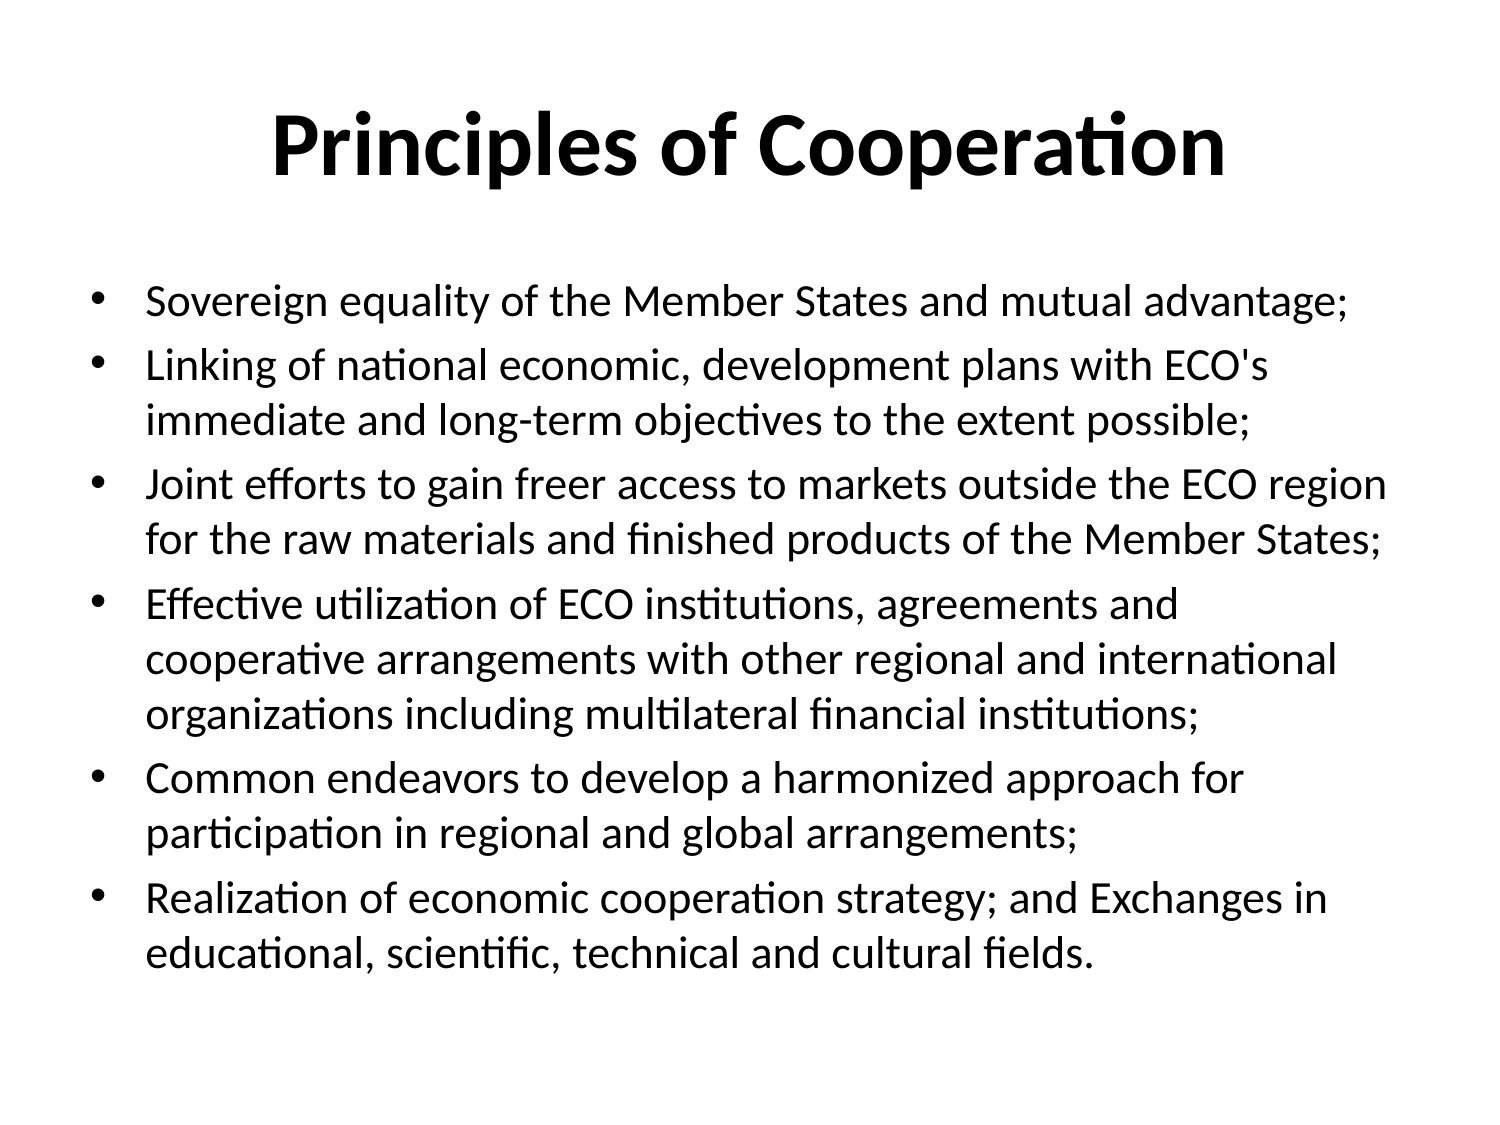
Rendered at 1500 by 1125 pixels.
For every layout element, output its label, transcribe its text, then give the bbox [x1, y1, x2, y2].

title Principles of Cooperation [75, 45, 1425, 233]
list Sovereign equality of the Member States and mutual advantage; Linking of national economic, development plans with ECO's immediate and long-term objectives to the extent possible; Joint efforts to gain freer access to markets outside the ECO region for the raw materials and finished products of the Member States; Effective utilization of ECO institutions, agreements and cooperative arrangements with other regional and international organizations including multilateral financial institutions; Common endeavors to develop a harmonized approach for participation in regional and global arrangements; Realization of economic cooperation strategy; and Exchanges in educational, scientific, technical and cultural fields. [75, 262, 1425, 1005]
